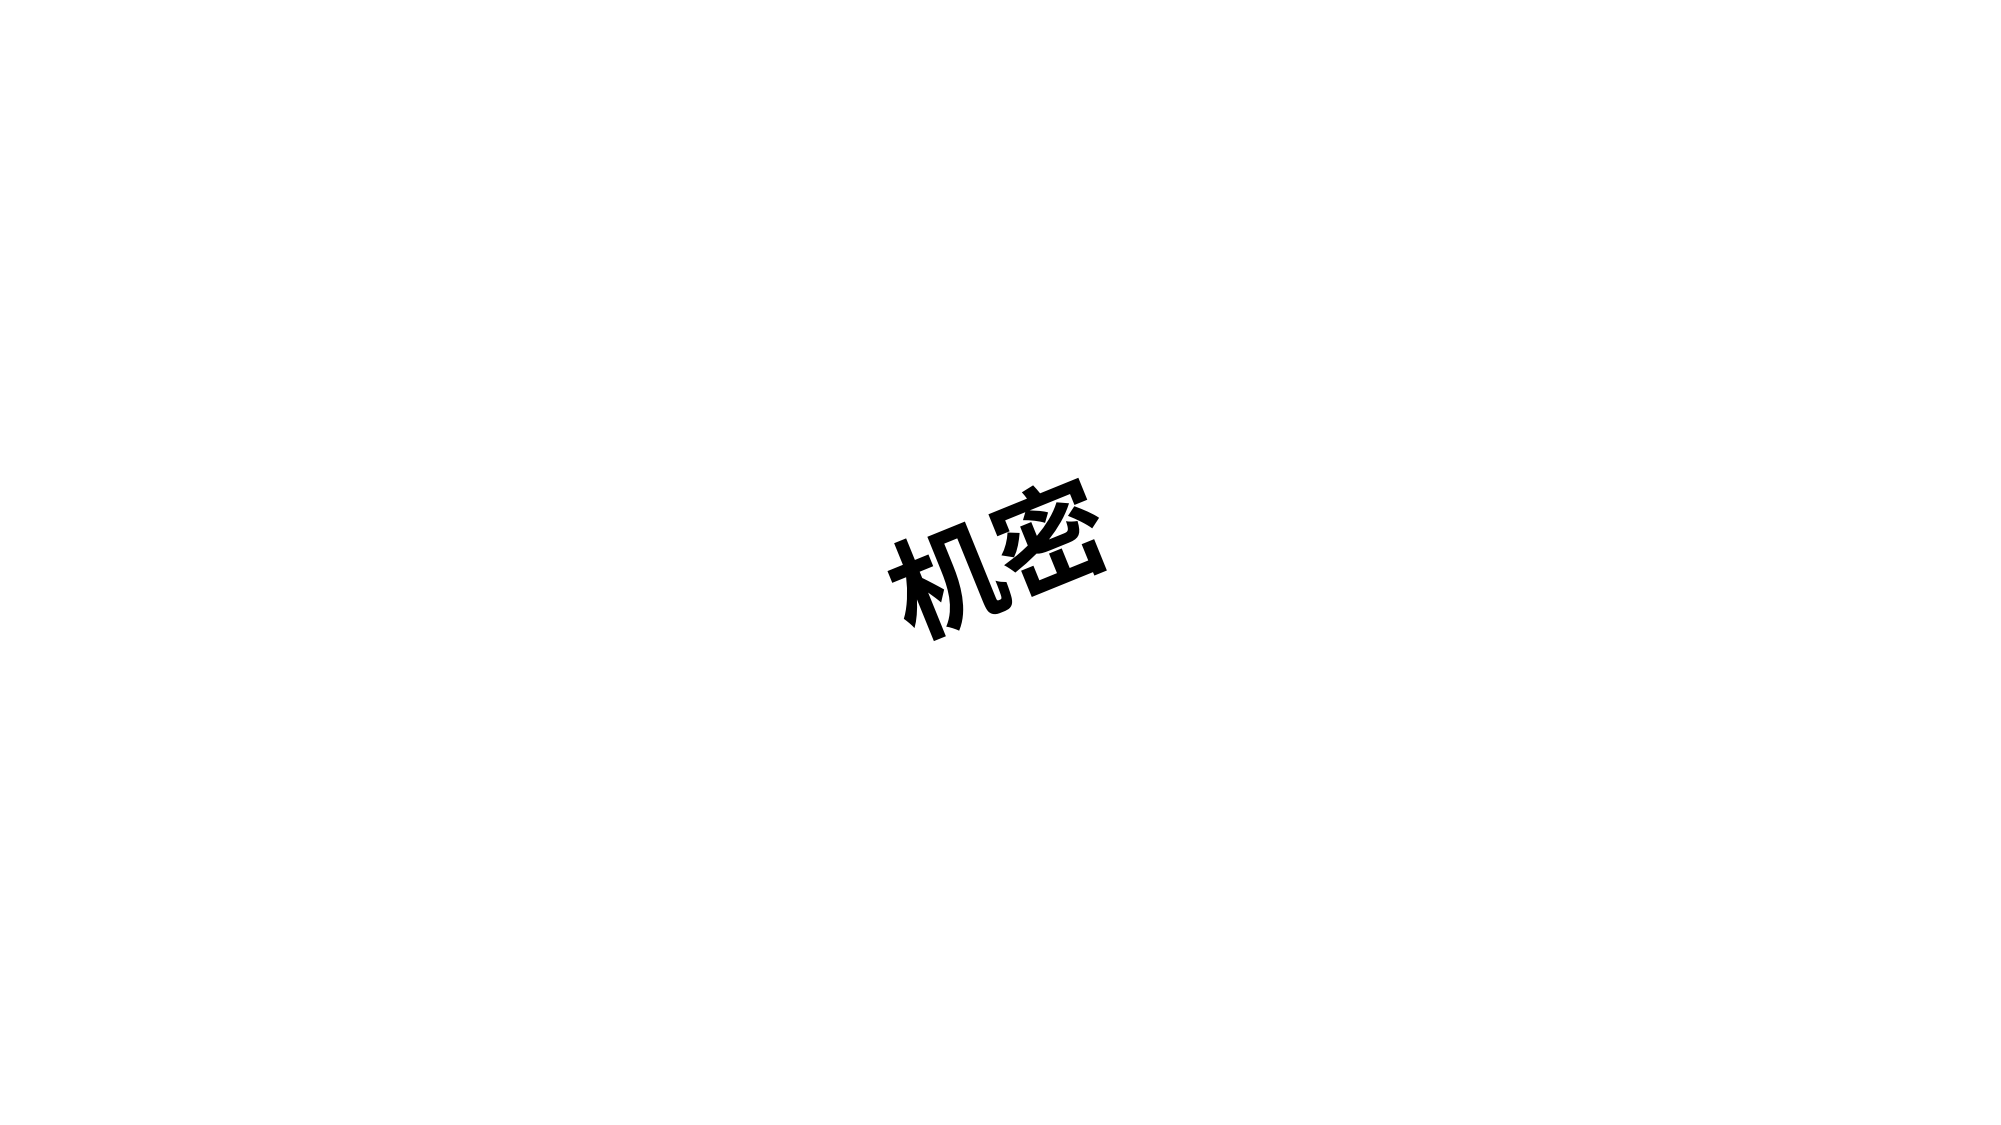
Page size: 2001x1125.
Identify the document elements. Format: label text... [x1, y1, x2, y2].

text_box 机密 [789, 413, 1206, 700]
